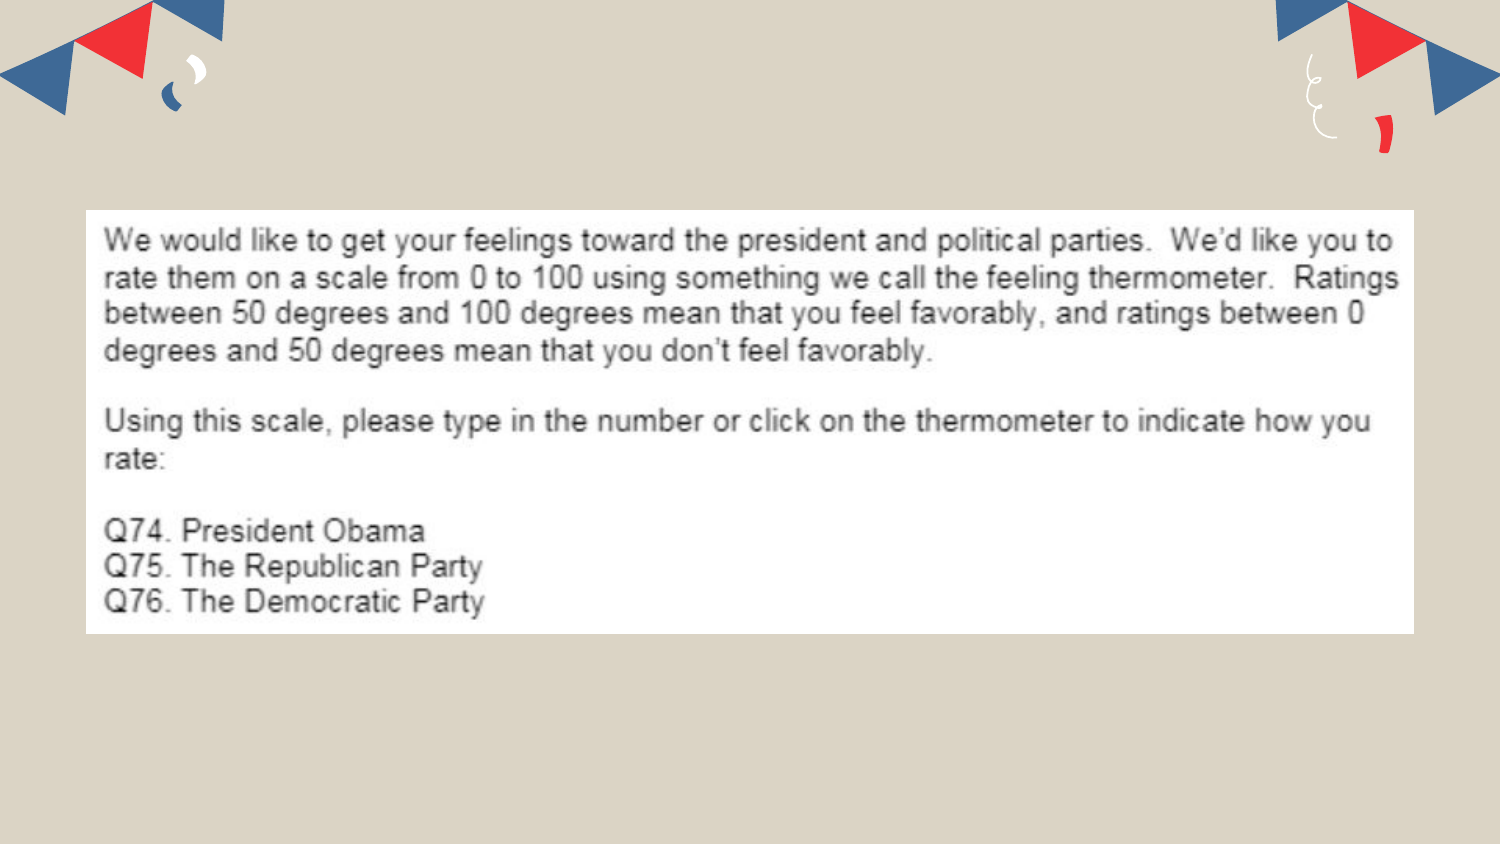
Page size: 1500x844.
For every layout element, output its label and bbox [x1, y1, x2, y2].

picture [86, 209, 1414, 634]
